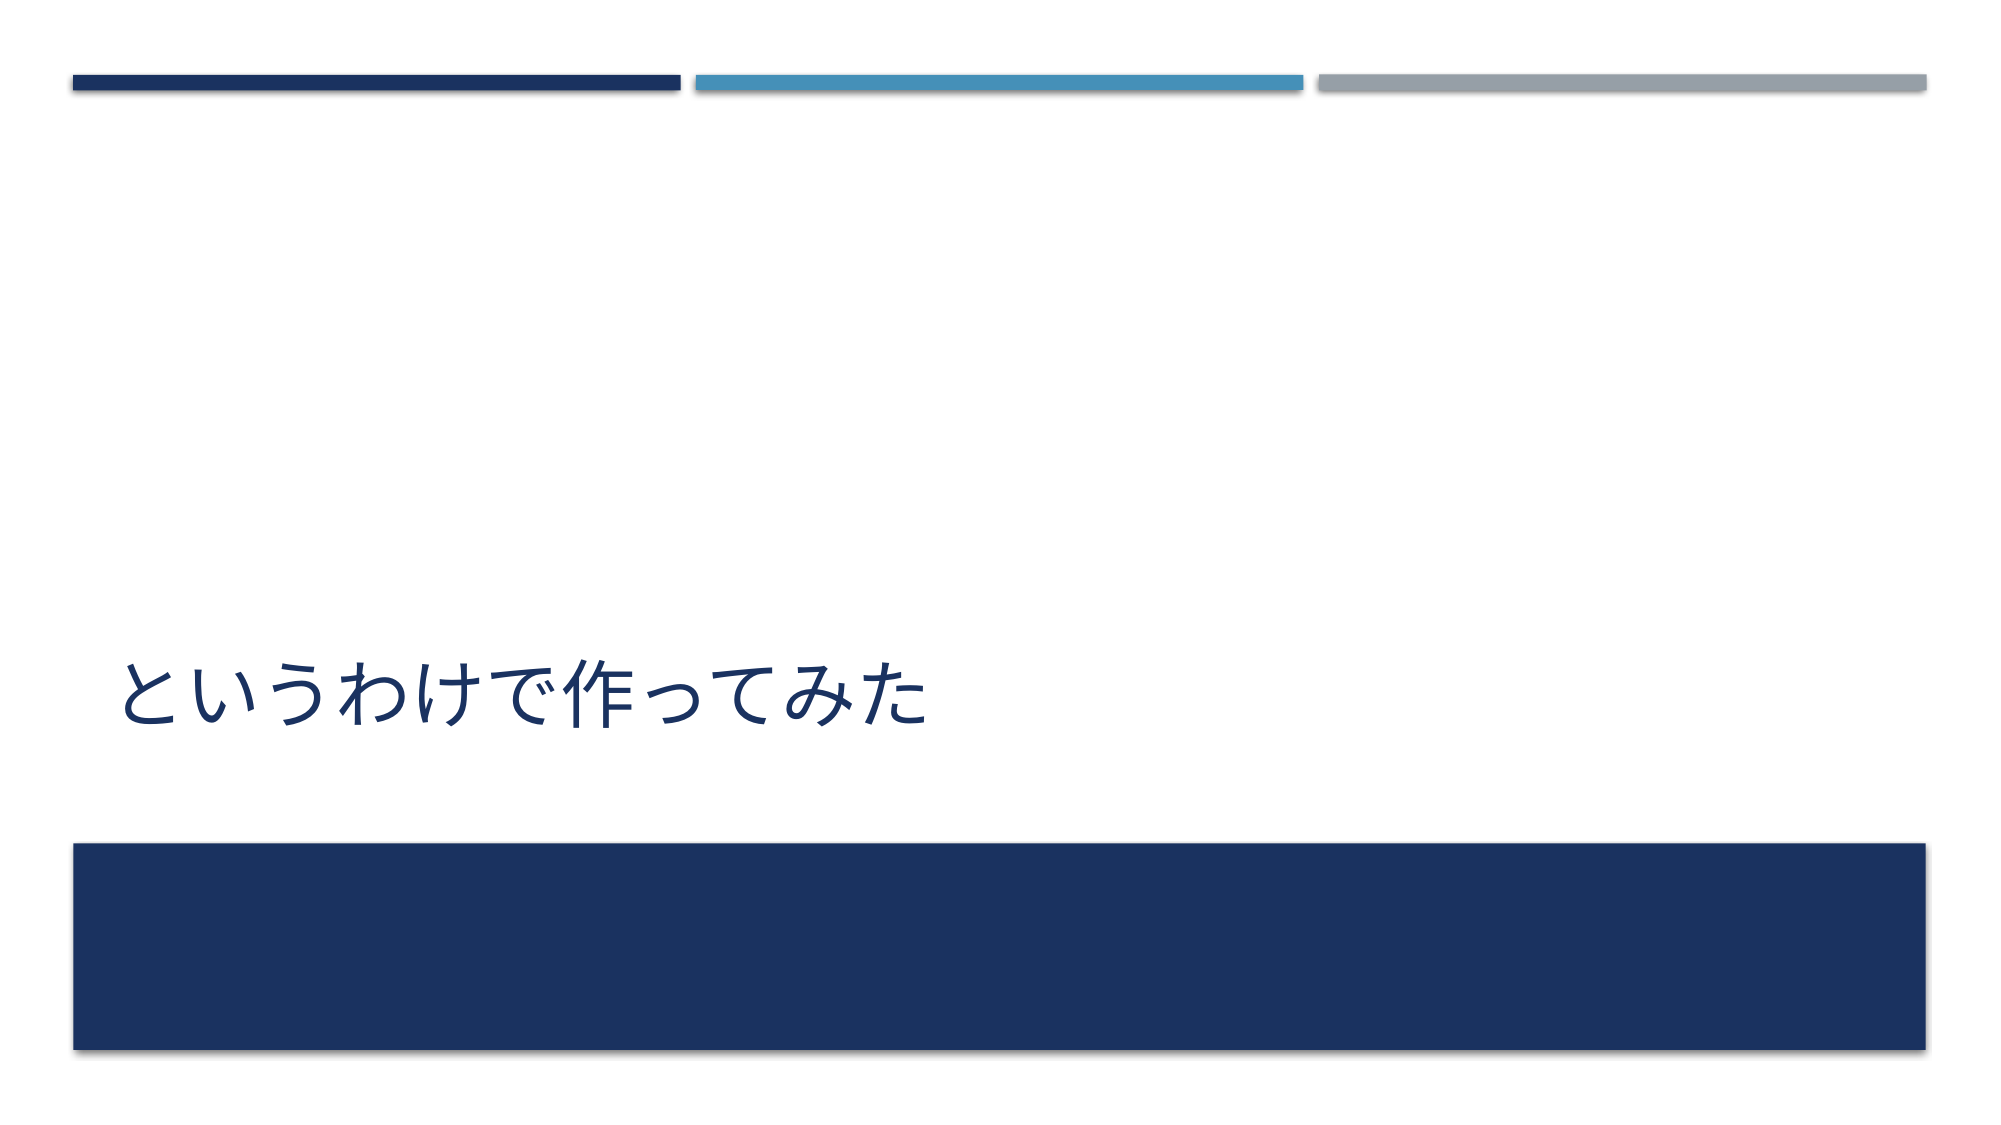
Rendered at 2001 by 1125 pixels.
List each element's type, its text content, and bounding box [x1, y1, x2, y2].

title というわけで作ってみた [95, 499, 1905, 745]
